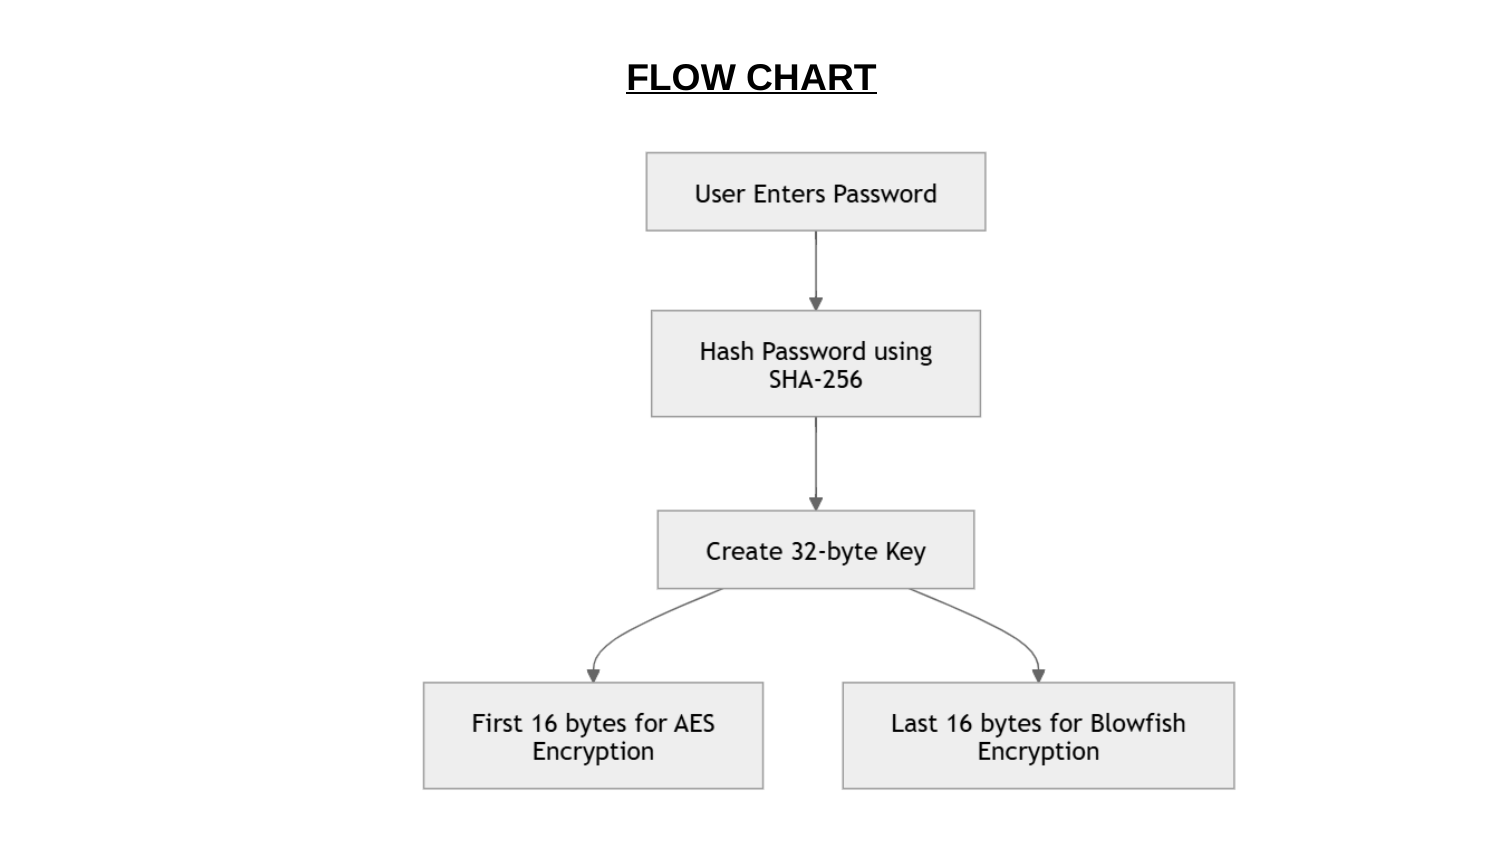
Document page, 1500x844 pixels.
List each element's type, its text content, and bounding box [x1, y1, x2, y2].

title FLOW CHART [611, 37, 1006, 114]
picture [410, 140, 1269, 828]
